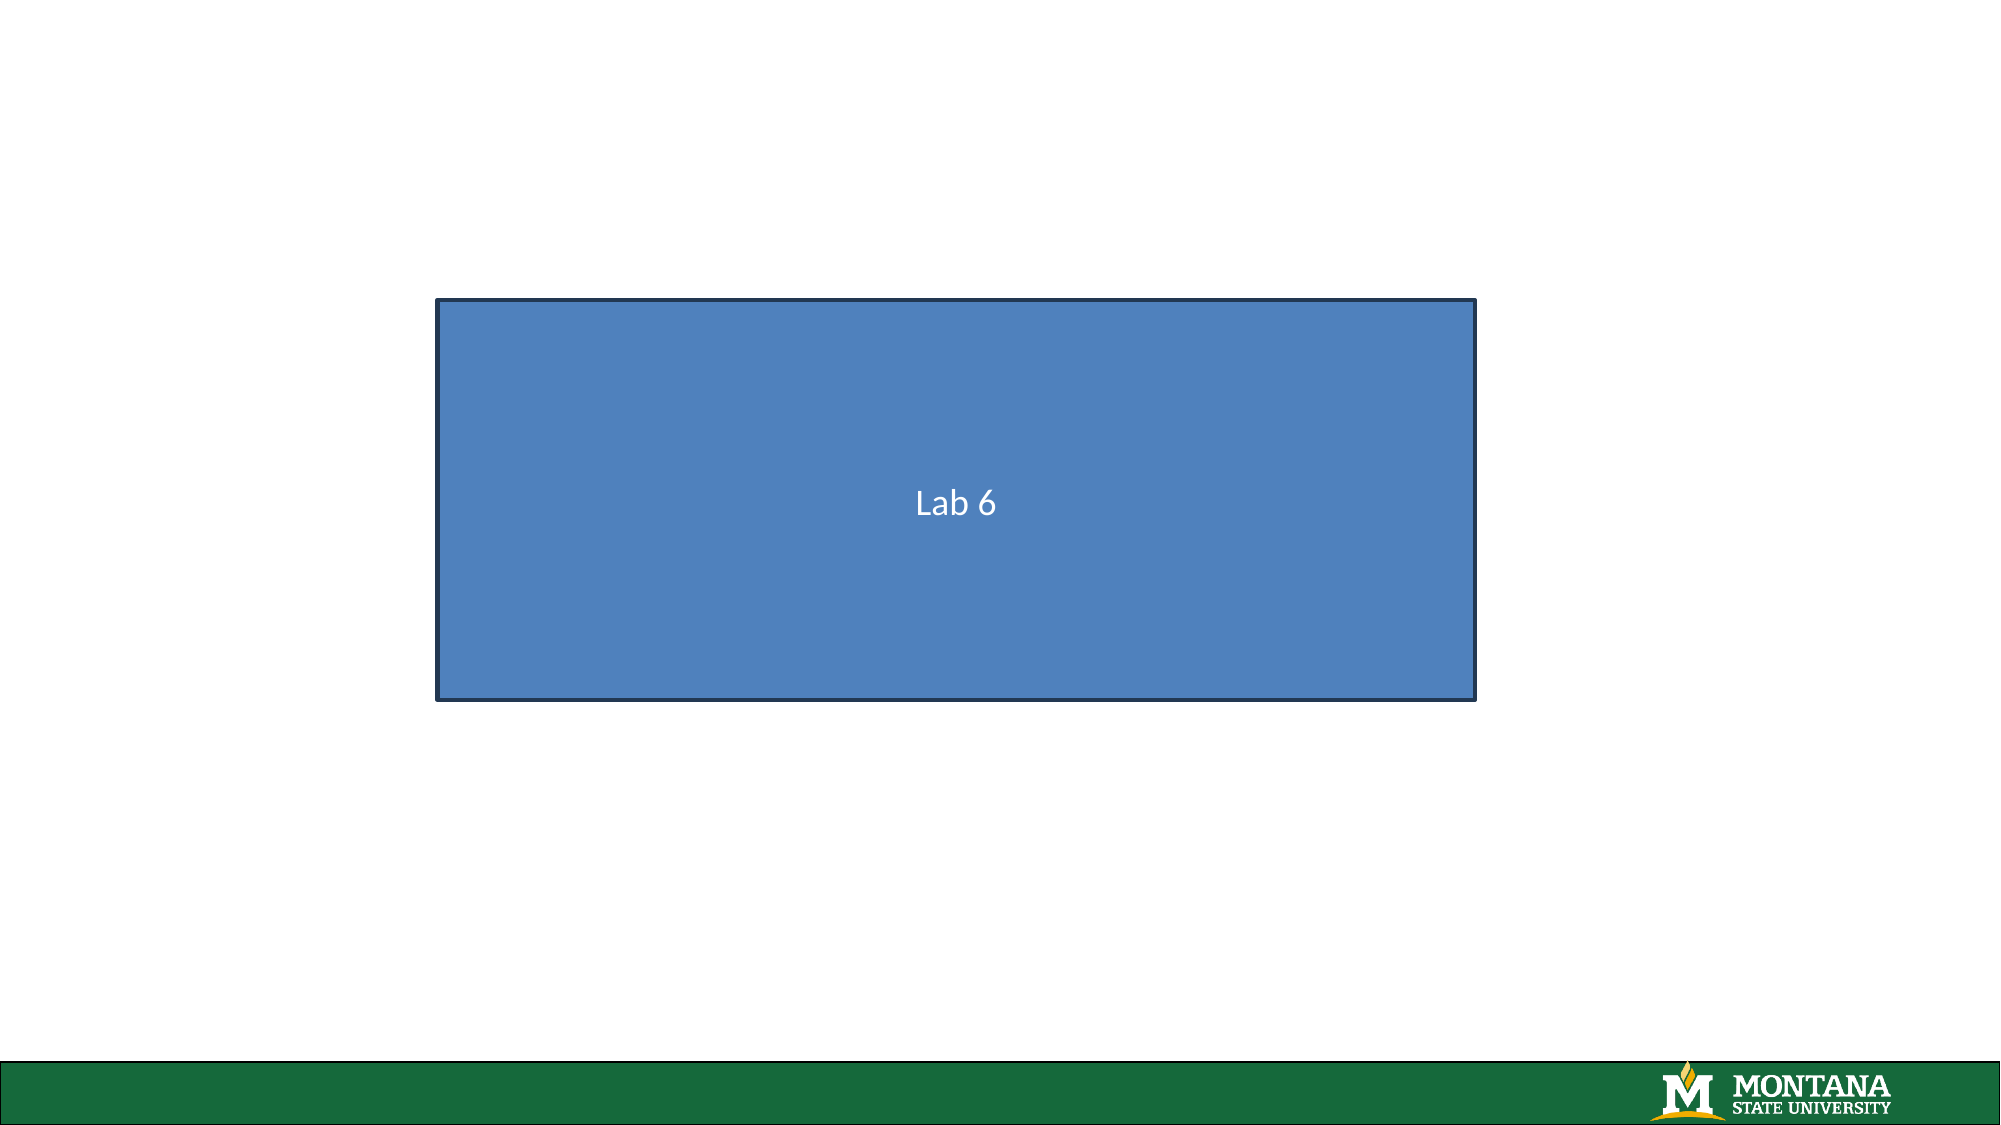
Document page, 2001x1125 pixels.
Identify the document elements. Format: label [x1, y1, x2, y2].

picture [1649, 1060, 1892, 1122]
text_box [435, 298, 1477, 702]
text_box [0, 1060, 2000, 1125]
